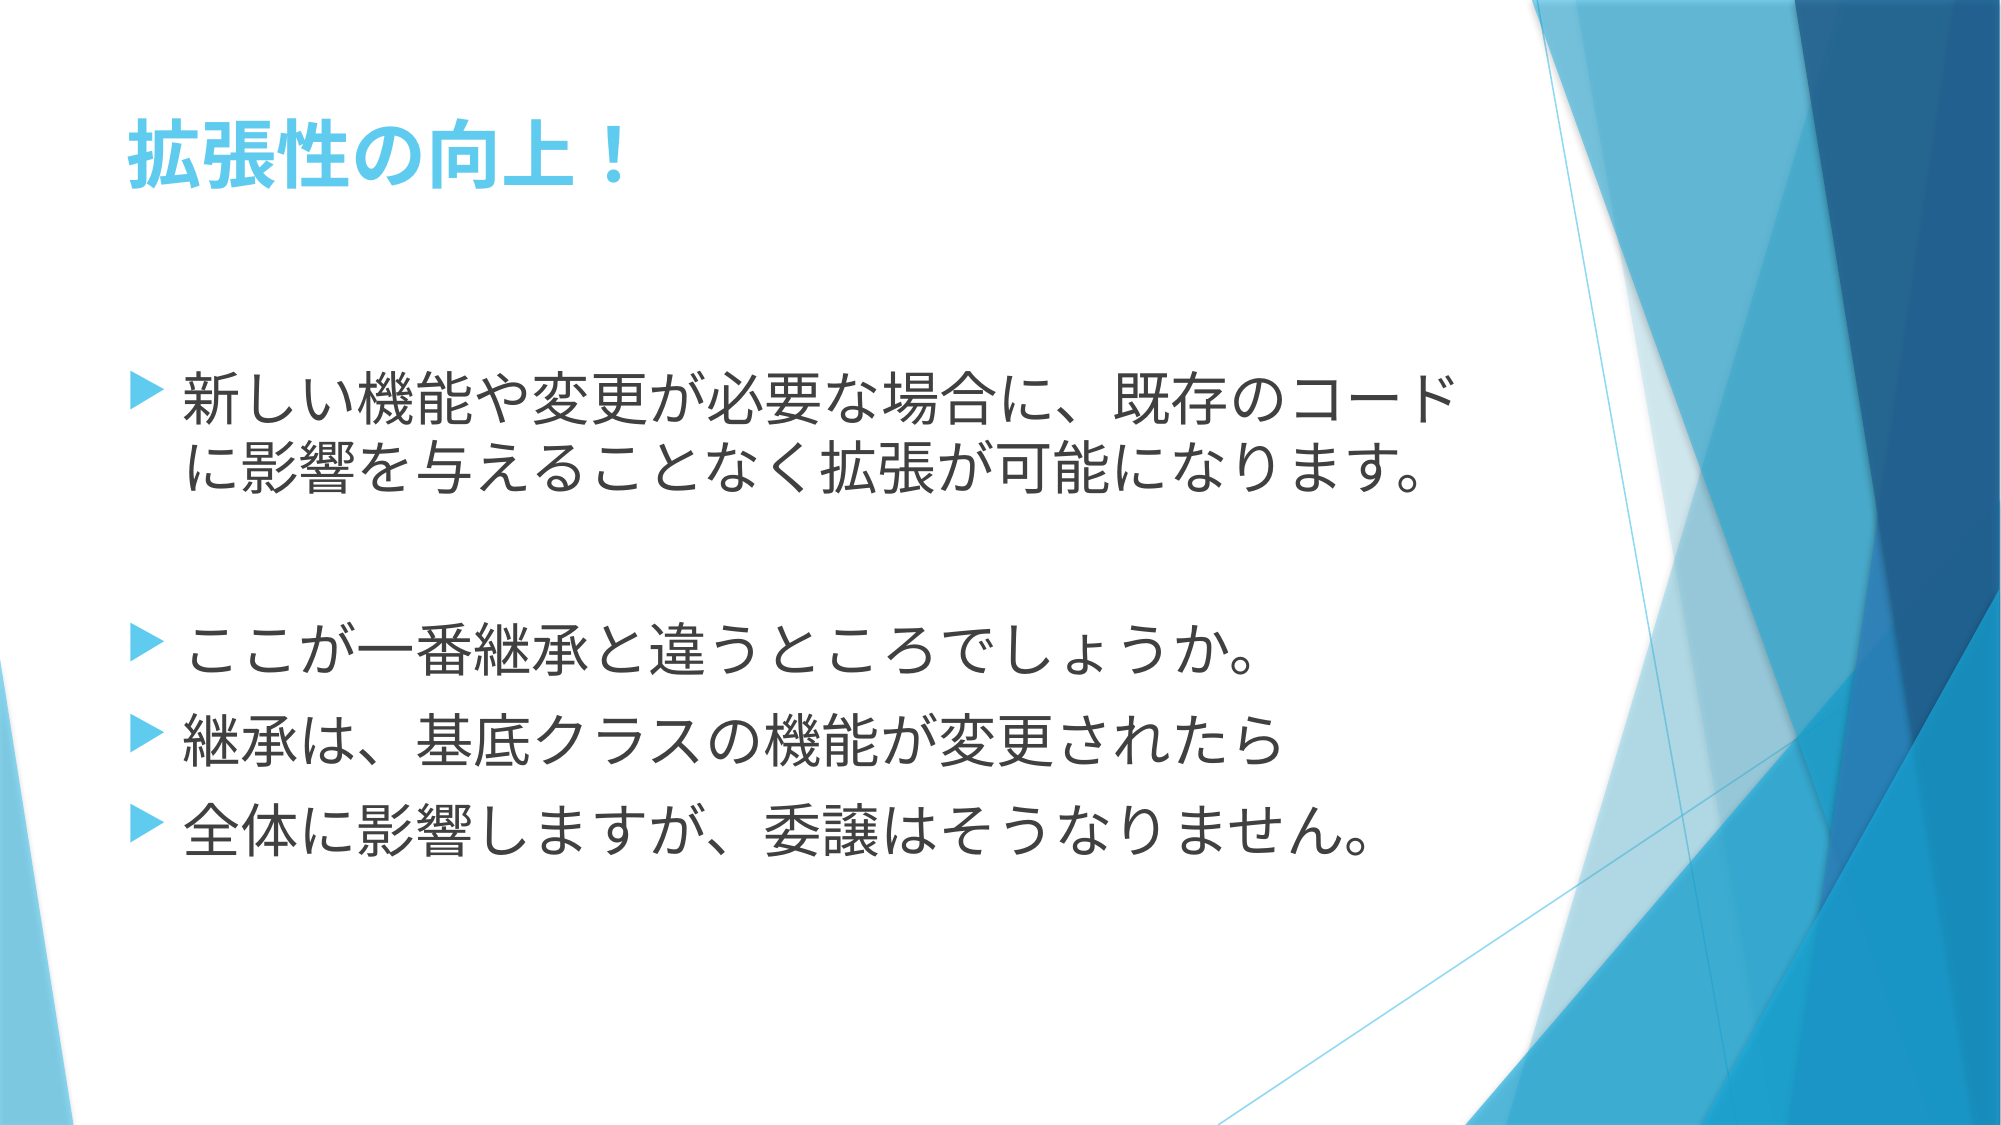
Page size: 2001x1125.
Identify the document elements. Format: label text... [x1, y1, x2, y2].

list 新しい機能や変更が必要な場合に、既存のコードに影響を与えることなく拡張が可能になります。 ここが一番継承と違うところでしょうか。 継承は、基底クラスの機能が変更されたら 全体に影響しますが、委譲はそうなりません。 [111, 354, 1522, 992]
title 拡張性の向上！ [111, 99, 1522, 317]
